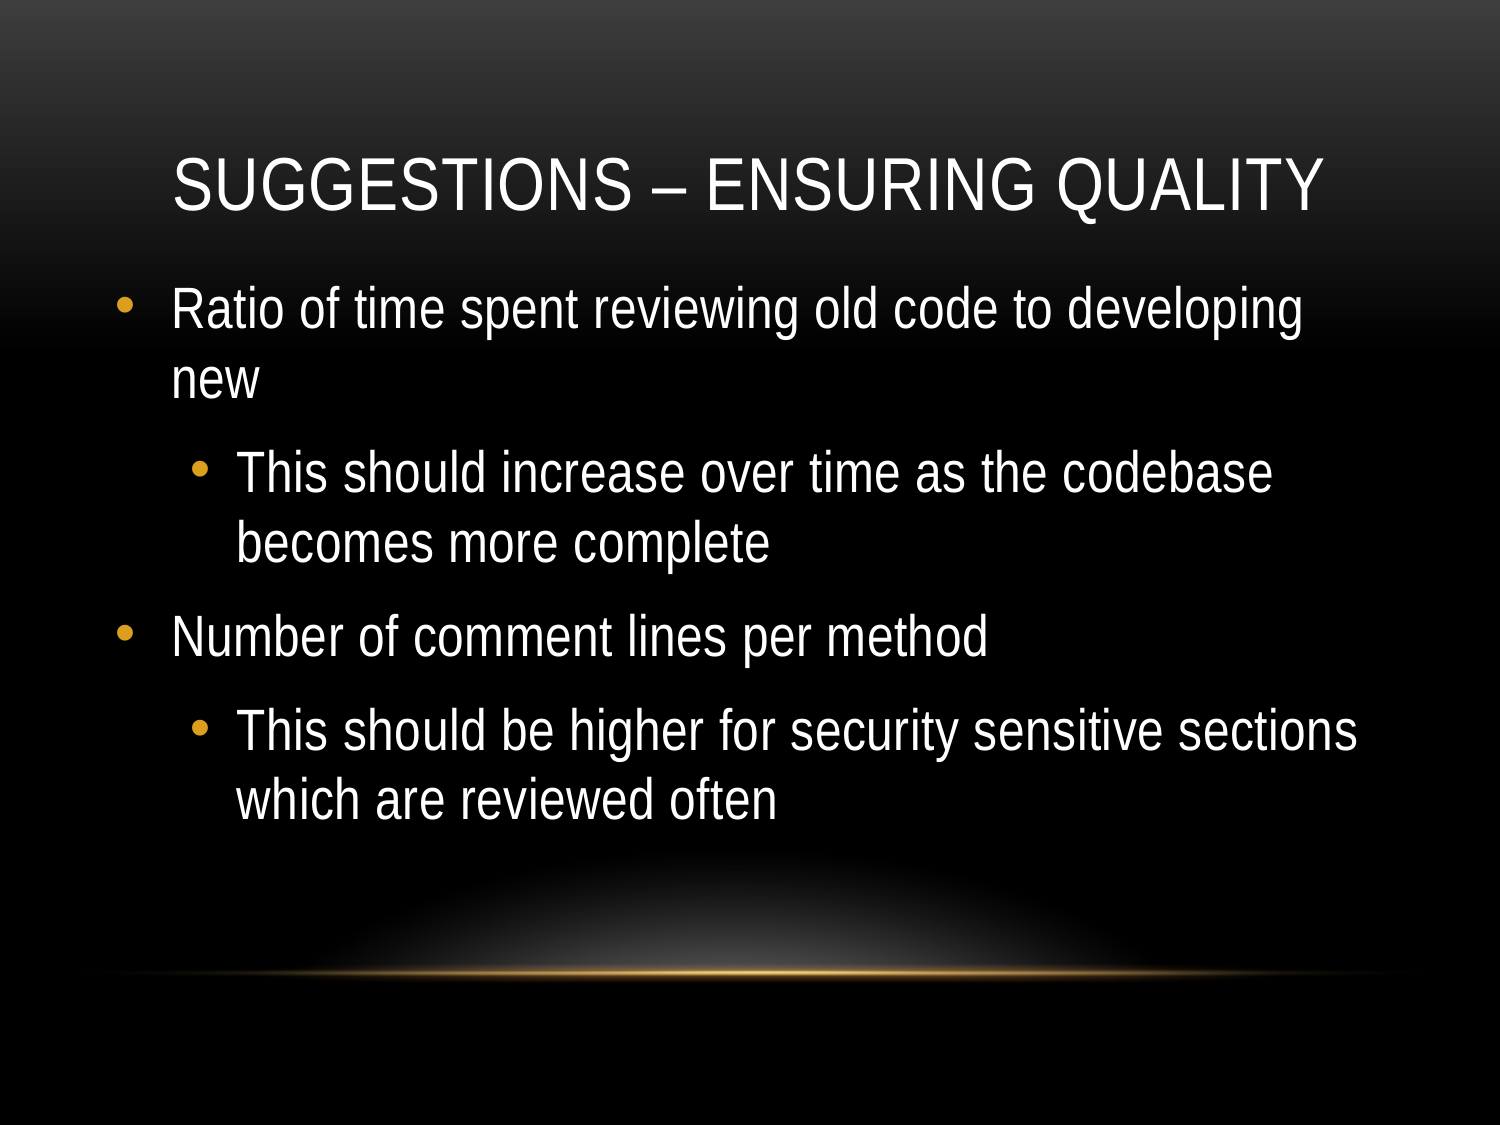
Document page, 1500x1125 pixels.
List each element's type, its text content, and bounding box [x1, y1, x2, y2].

list Ratio of time spent reviewing old code to developing new This should increase over time as the codebase becomes more complete Number of comment lines per method This should be higher for security sensitive sections which are reviewed often [99, 262, 1400, 938]
picture [0, 0, 1500, 1125]
title Suggestions – Ensuring Quality [99, 45, 1400, 233]
